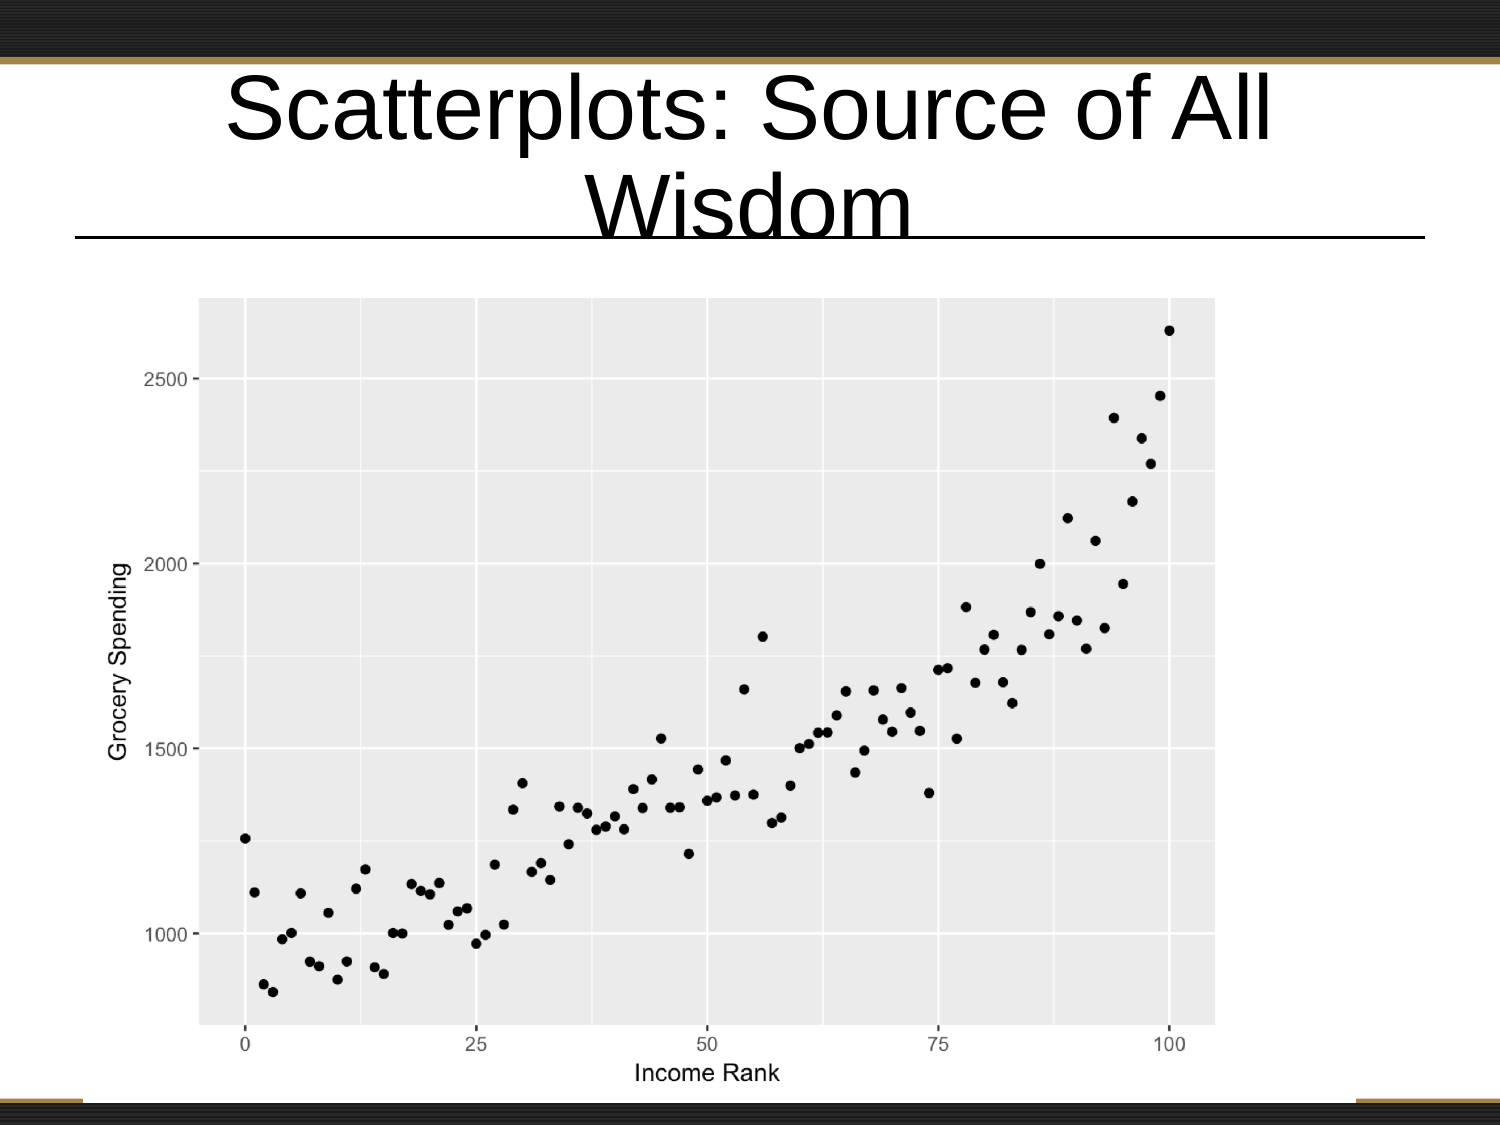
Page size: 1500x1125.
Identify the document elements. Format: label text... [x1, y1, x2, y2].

picture [0, 280, 1500, 1125]
title Scatterplots: Source of All Wisdom [103, 50, 1397, 269]
picture [0, 0, 1500, 57]
